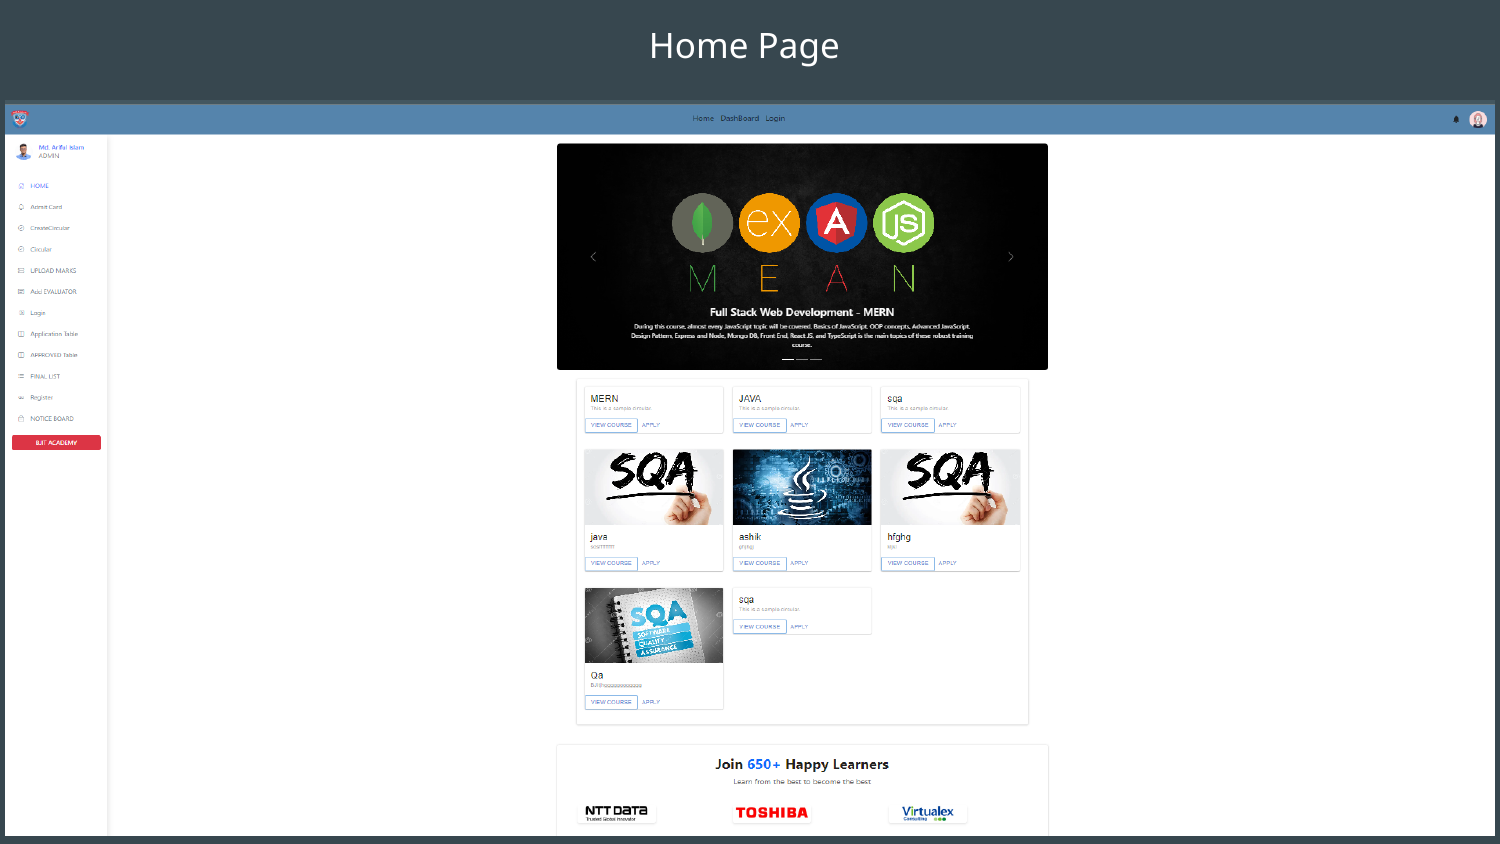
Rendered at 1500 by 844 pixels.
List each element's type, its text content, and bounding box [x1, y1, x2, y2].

title Home Page [633, 8, 1449, 81]
picture [5, 100, 1495, 837]
